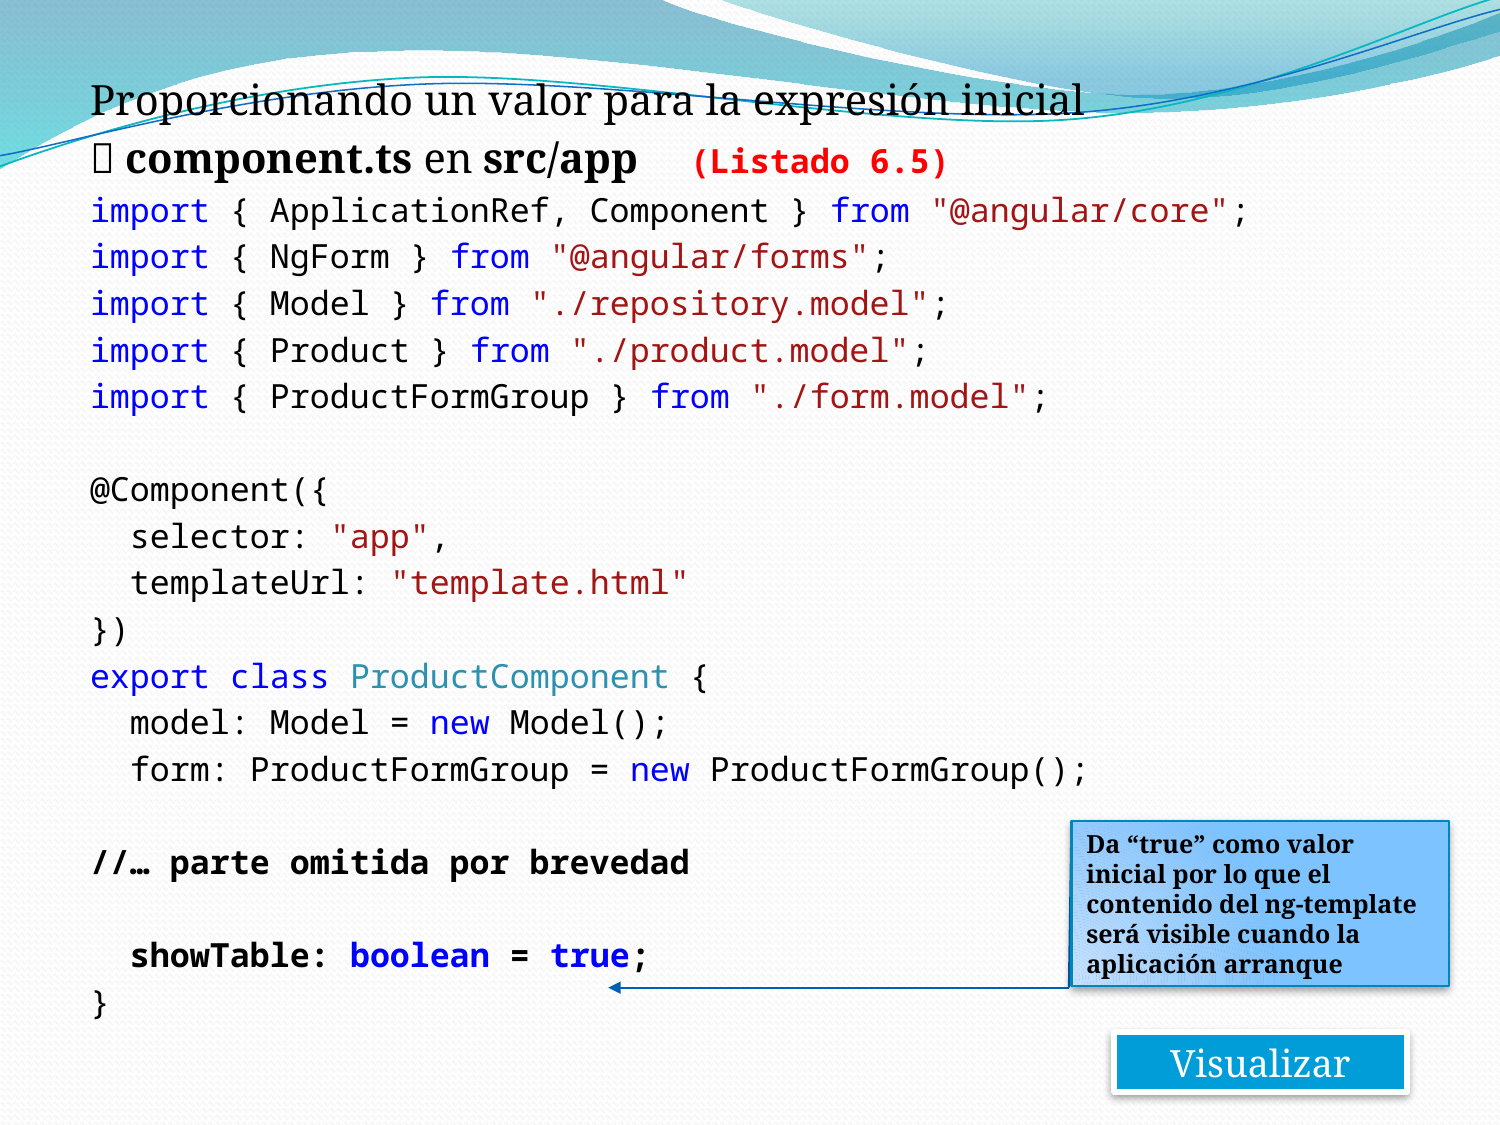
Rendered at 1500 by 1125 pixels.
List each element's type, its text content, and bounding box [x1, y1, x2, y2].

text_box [1068, 820, 1072, 989]
text_box Visualizar [1111, 1029, 1410, 1095]
text_box Da “true” como valor inicial por lo que el contenido del ng-template será visible cuando la aplicación arranque [1072, 820, 1450, 987]
list Proporcionando un valor para la expresión inicial  component.ts en src/app (Listado 6.5) import { ApplicationRef, Component } from "@angular/core"; import { NgForm } from "@angular/forms"; import { Model } from "./repository.model"; import { Product } from "./product.model"; import { ProductFormGroup } from "./form.model"; @Component({ selector: "app", templateUrl: "template.html" }) export class ProductComponent { model: Model = new Model(); form: ProductFormGroup = new ProductFormGroup(); //… parte omitida por brevedad showTable: boolean = true; } [74, 66, 1426, 1038]
